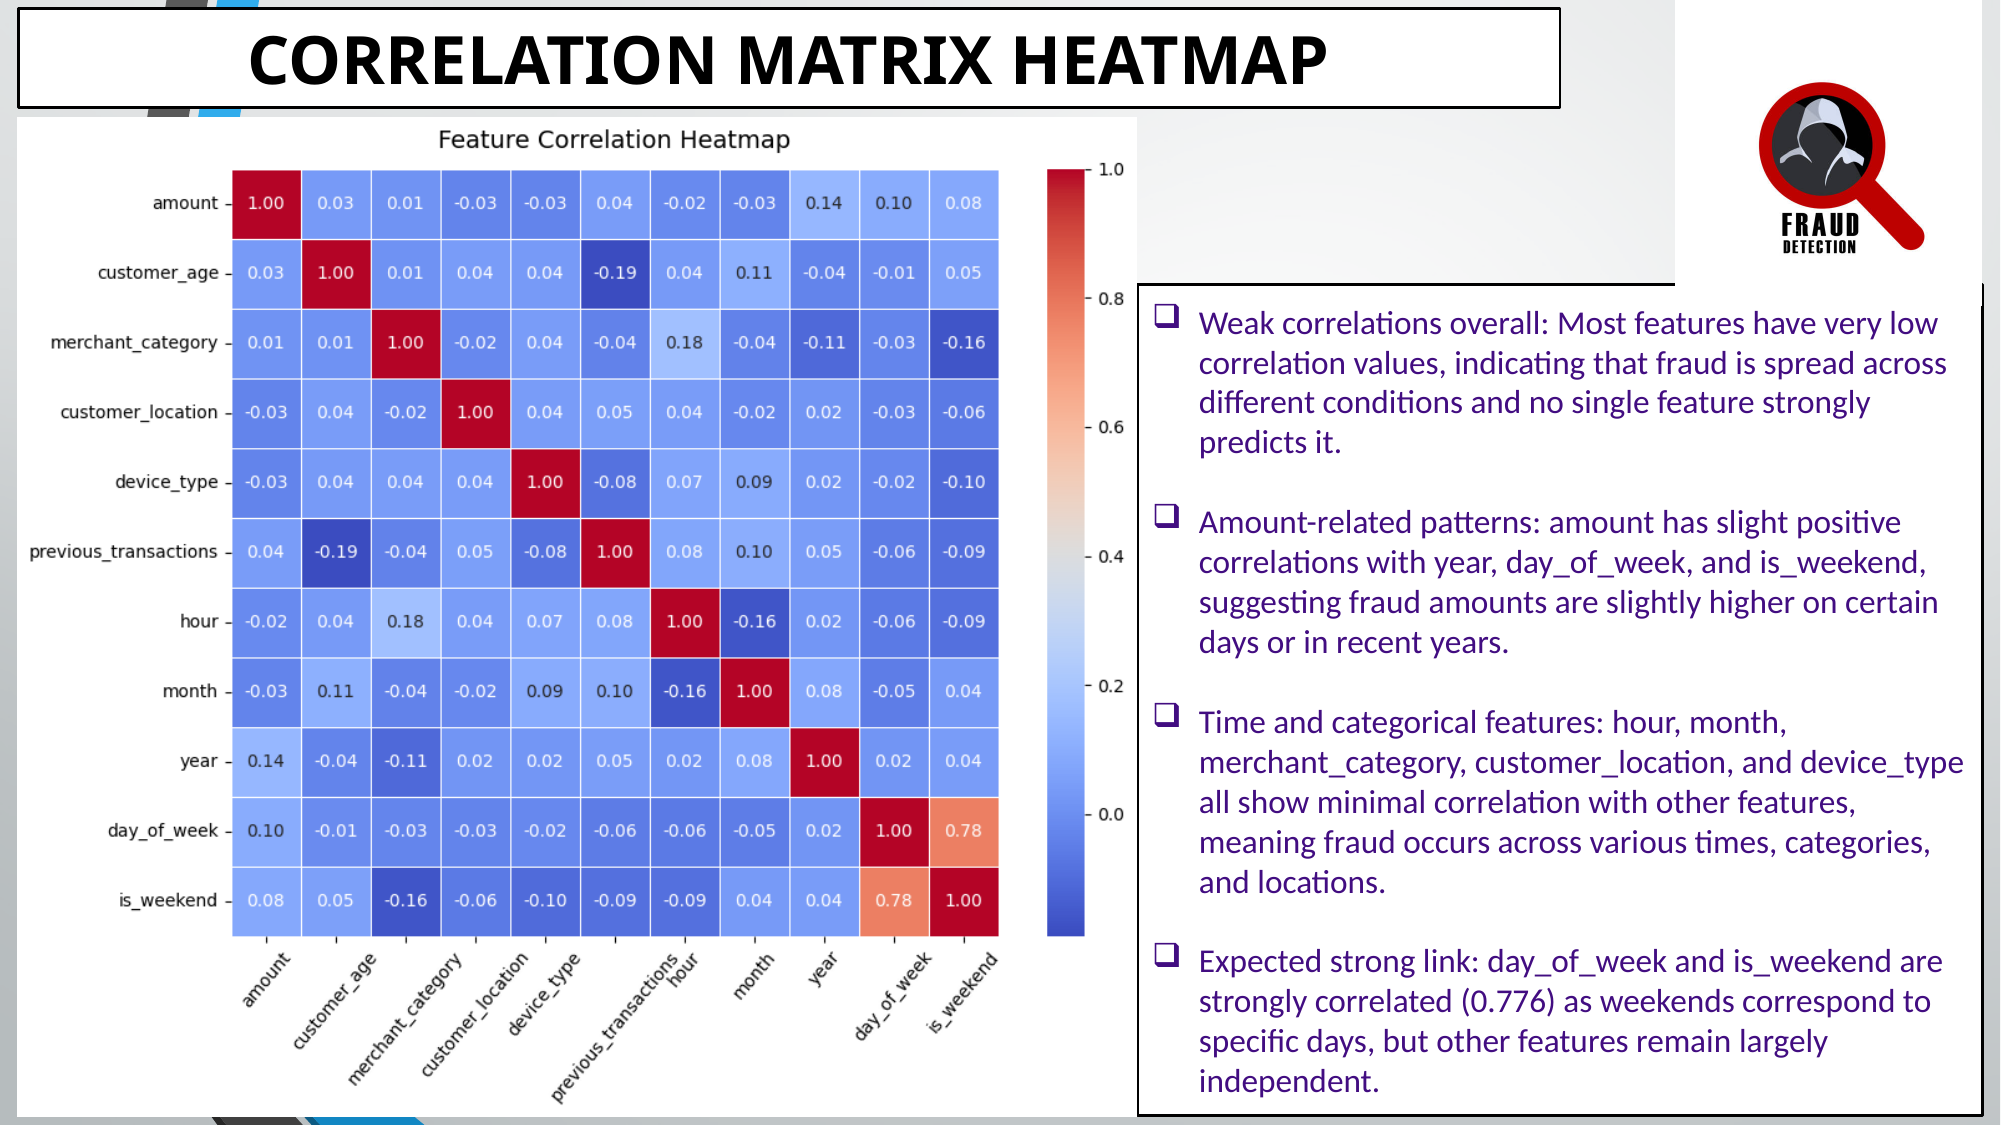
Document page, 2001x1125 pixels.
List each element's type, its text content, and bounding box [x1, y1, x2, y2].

picture [1675, 0, 1982, 306]
title CORRELATION MATRIX HEATMAP [17, 7, 1561, 109]
text_box Weak correlations overall: Most features have very low correlation values, indicating that fraud is spread across different conditions and no single feature strongly predicts it. Amount-related patterns: amount has slight positive correlations with year, day_of_week, and is_weekend, suggesting fraud amounts are slightly higher on certain days or in recent years. Time and categorical features: hour, month, merchant_category, customer_location, and device_type all show minimal correlation with other features, meaning fraud occurs across various times, categories, and locations. Expected strong link: day_of_week and is_weekend are strongly correlated (0.776) as weekends correspond to specific days, but other features remain largely independent. [1137, 283, 1984, 1117]
picture [17, 117, 1137, 1118]
